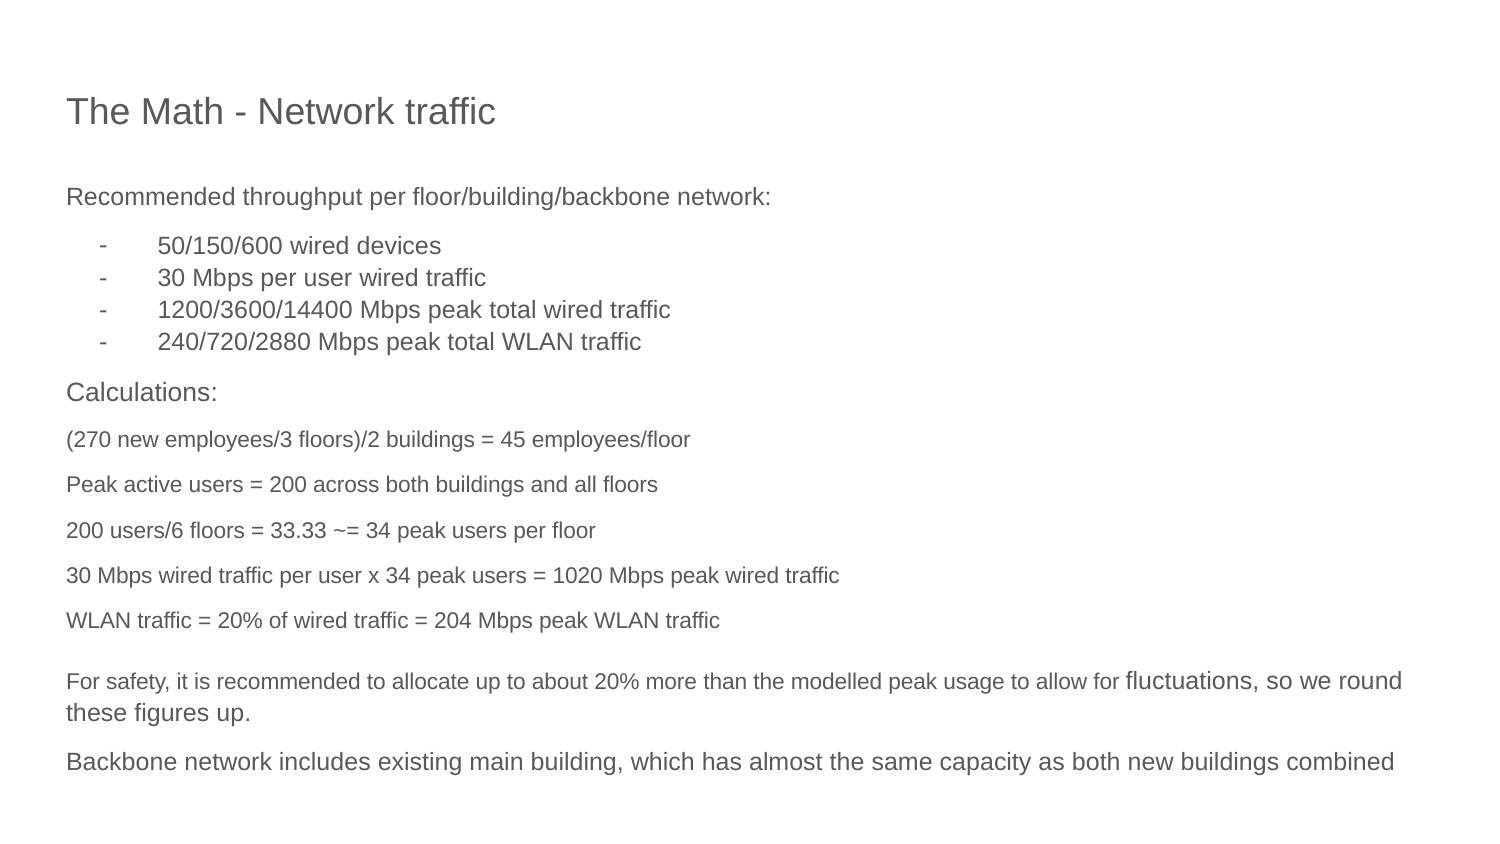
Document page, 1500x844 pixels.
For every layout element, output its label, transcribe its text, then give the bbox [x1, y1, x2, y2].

title The Math - Network traffic [51, 69, 1449, 163]
list Recommended throughput per floor/building/backbone network: 50/150/600 wired devices 30 Mbps per user wired traffic 1200/3600/14400 Mbps peak total wired traffic 240/720/2880 Mbps peak total WLAN traffic Calculations: (270 new employees/3 floors)/2 buildings = 45 employees/floor Peak active users = 200 across both buildings and all floors 200 users/6 floors = 33.33 ~= 34 peak users per floor 30 Mbps wired traffic per user x 34 peak users = 1020 Mbps peak wired traffic WLAN traffic = 20% of wired traffic = 204 Mbps peak WLAN traffic For safety, it is recommended to allocate up to about 20% more than the modelled peak usage to allow for fluctuations, so we round these figures up. Backbone network includes existing main building, which has almost the same capacity as both new buildings combined [51, 163, 1449, 794]
